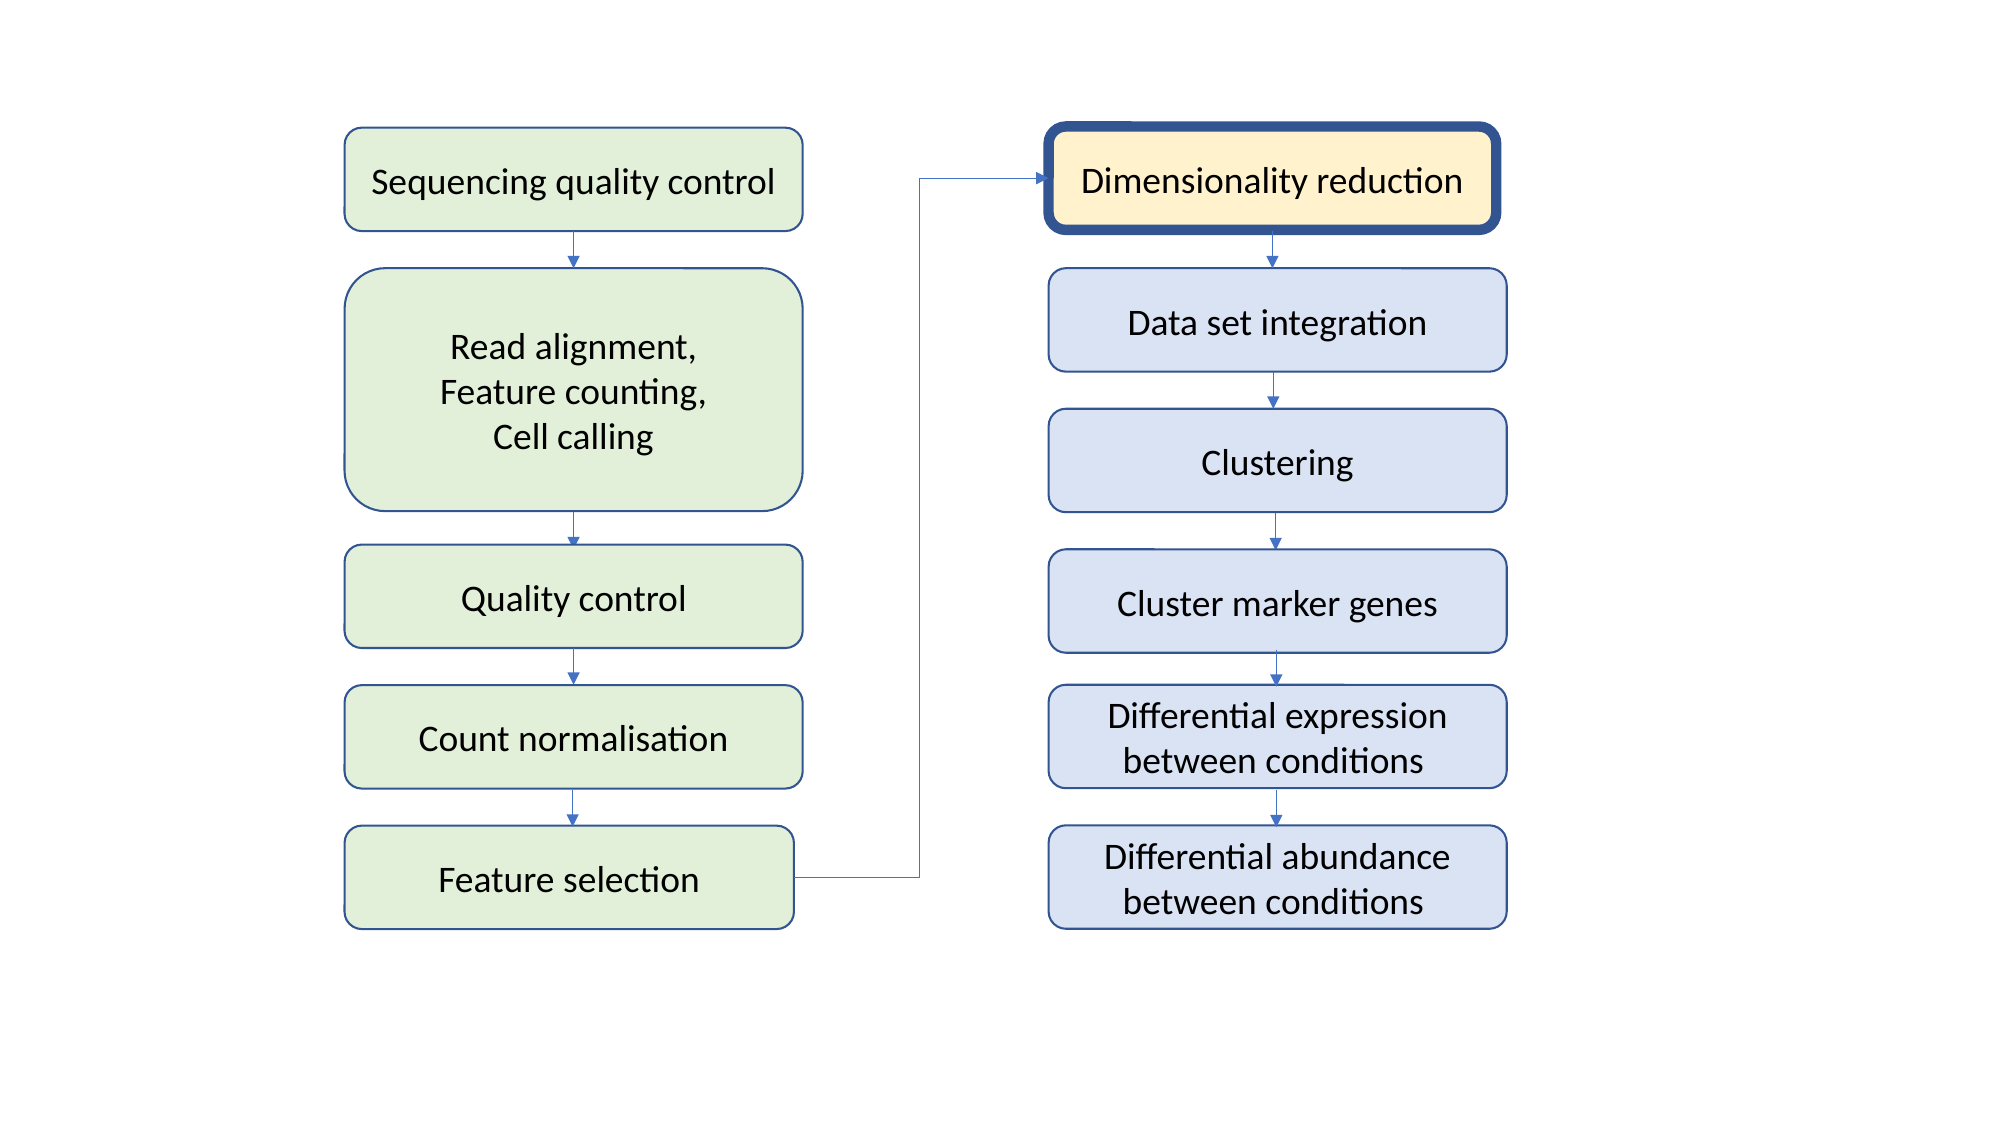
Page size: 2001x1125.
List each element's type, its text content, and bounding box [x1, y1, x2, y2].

text_box Quality control [343, 543, 793, 650]
text_box Read alignment, Feature counting, Cell calling [343, 267, 793, 513]
text_box Feature selection [343, 824, 795, 931]
text_box Differential abundance between conditions [1047, 824, 1508, 930]
text_box Cluster marker genes [1049, 548, 1508, 654]
text_box Clustering [1049, 407, 1508, 514]
text_box Data set integration [1049, 267, 1508, 373]
text_box Differential expression between conditions [1049, 683, 1508, 790]
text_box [793, 178, 1049, 878]
text_box Sequencing quality control [343, 126, 804, 233]
text_box Count normalisation [343, 684, 793, 790]
text_box Dimensionality reduction [1047, 125, 1498, 231]
